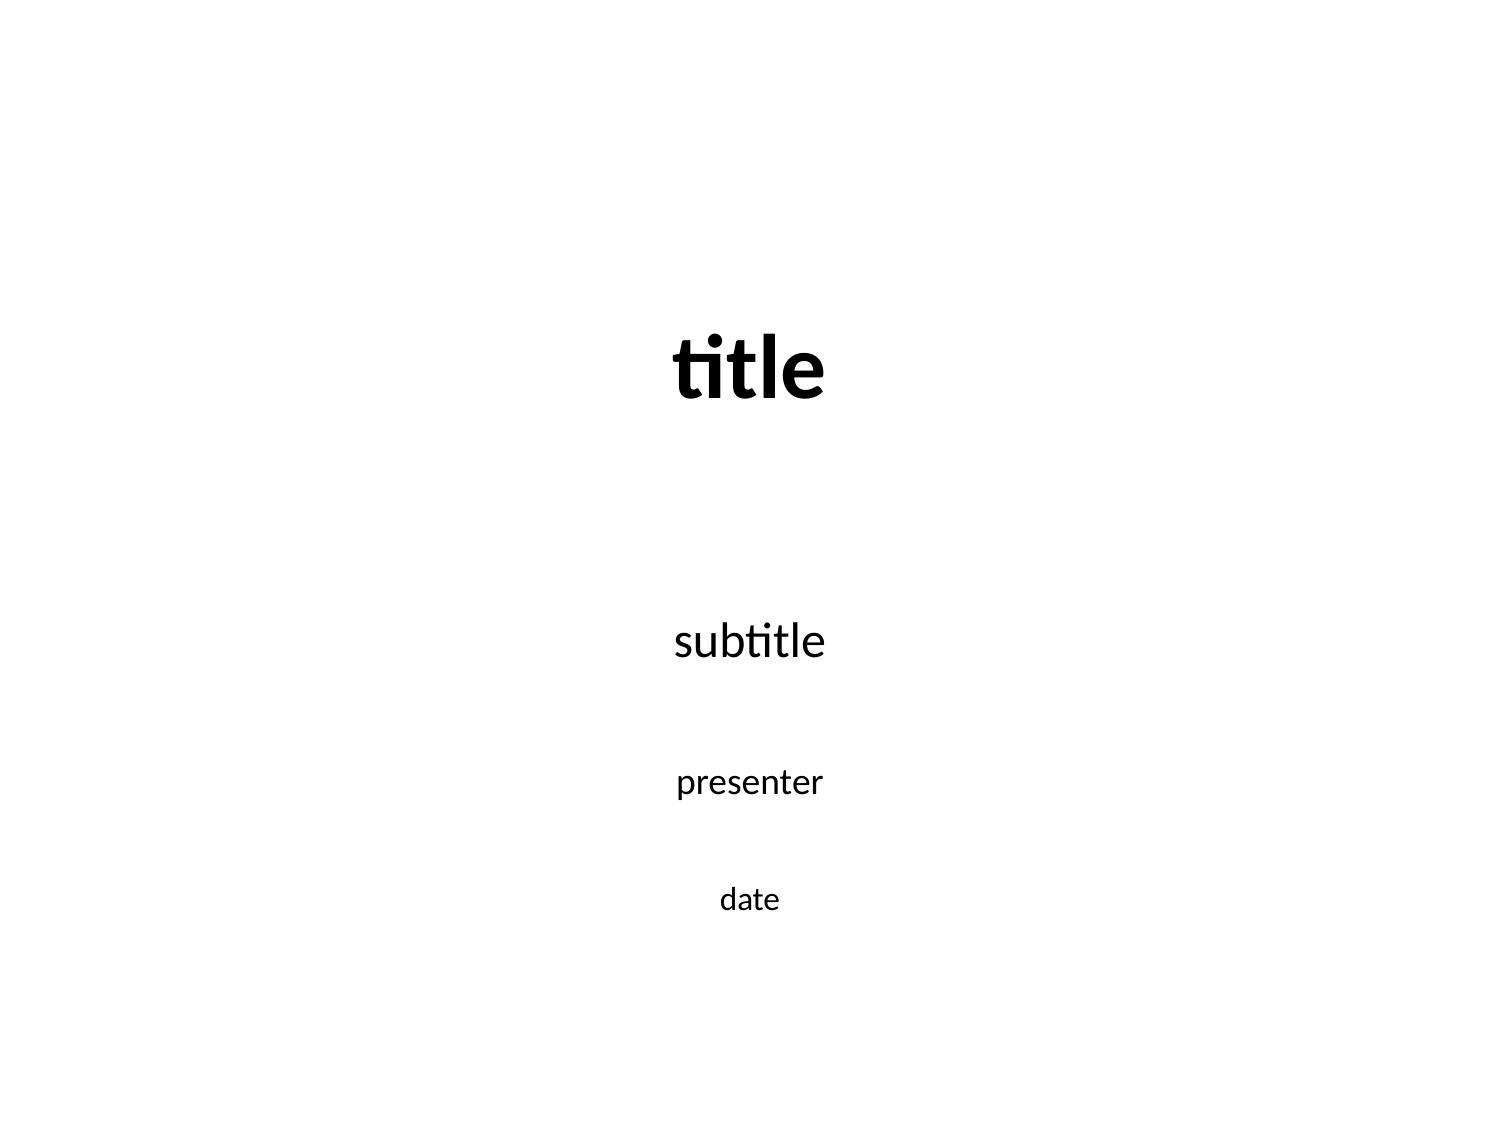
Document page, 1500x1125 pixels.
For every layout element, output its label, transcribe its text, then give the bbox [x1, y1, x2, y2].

text_box date [704, 869, 795, 925]
text_box title [657, 299, 842, 425]
text_box subtitle [658, 599, 842, 675]
text_box presenter [661, 749, 839, 810]
